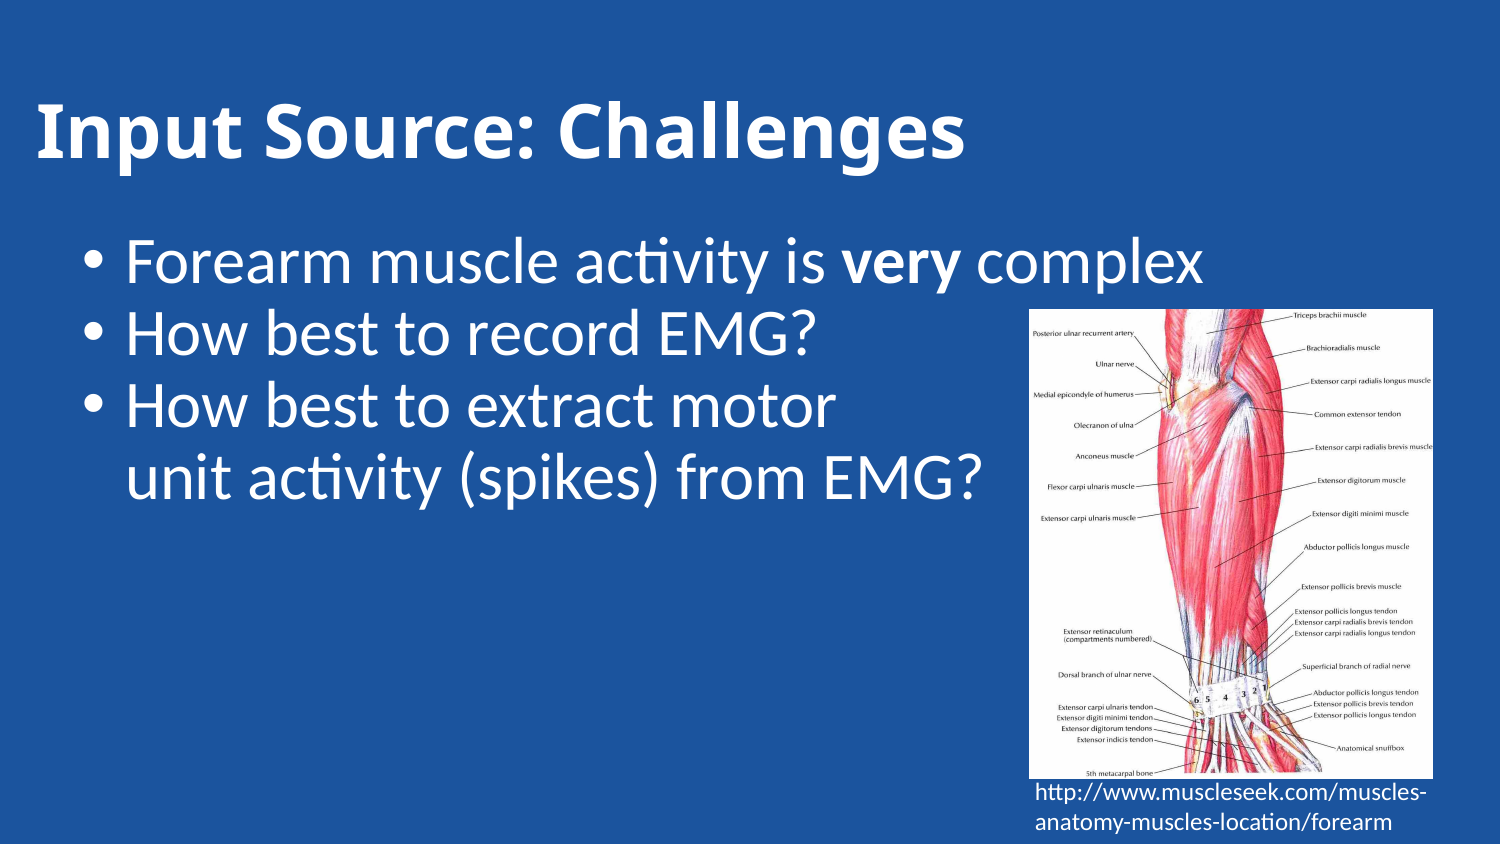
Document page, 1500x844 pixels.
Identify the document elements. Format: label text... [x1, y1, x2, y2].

text_box http://www.muscleseek.com/muscles-anatomy-muscles-location/forearm [1019, 767, 1500, 843]
picture [1029, 309, 1433, 779]
title Input Source: Challenges [21, 63, 1462, 190]
list Forearm muscle activity is very complex How best to record EMG? How best to extract motor unit activity (spikes) from EMG? [66, 211, 1476, 779]
